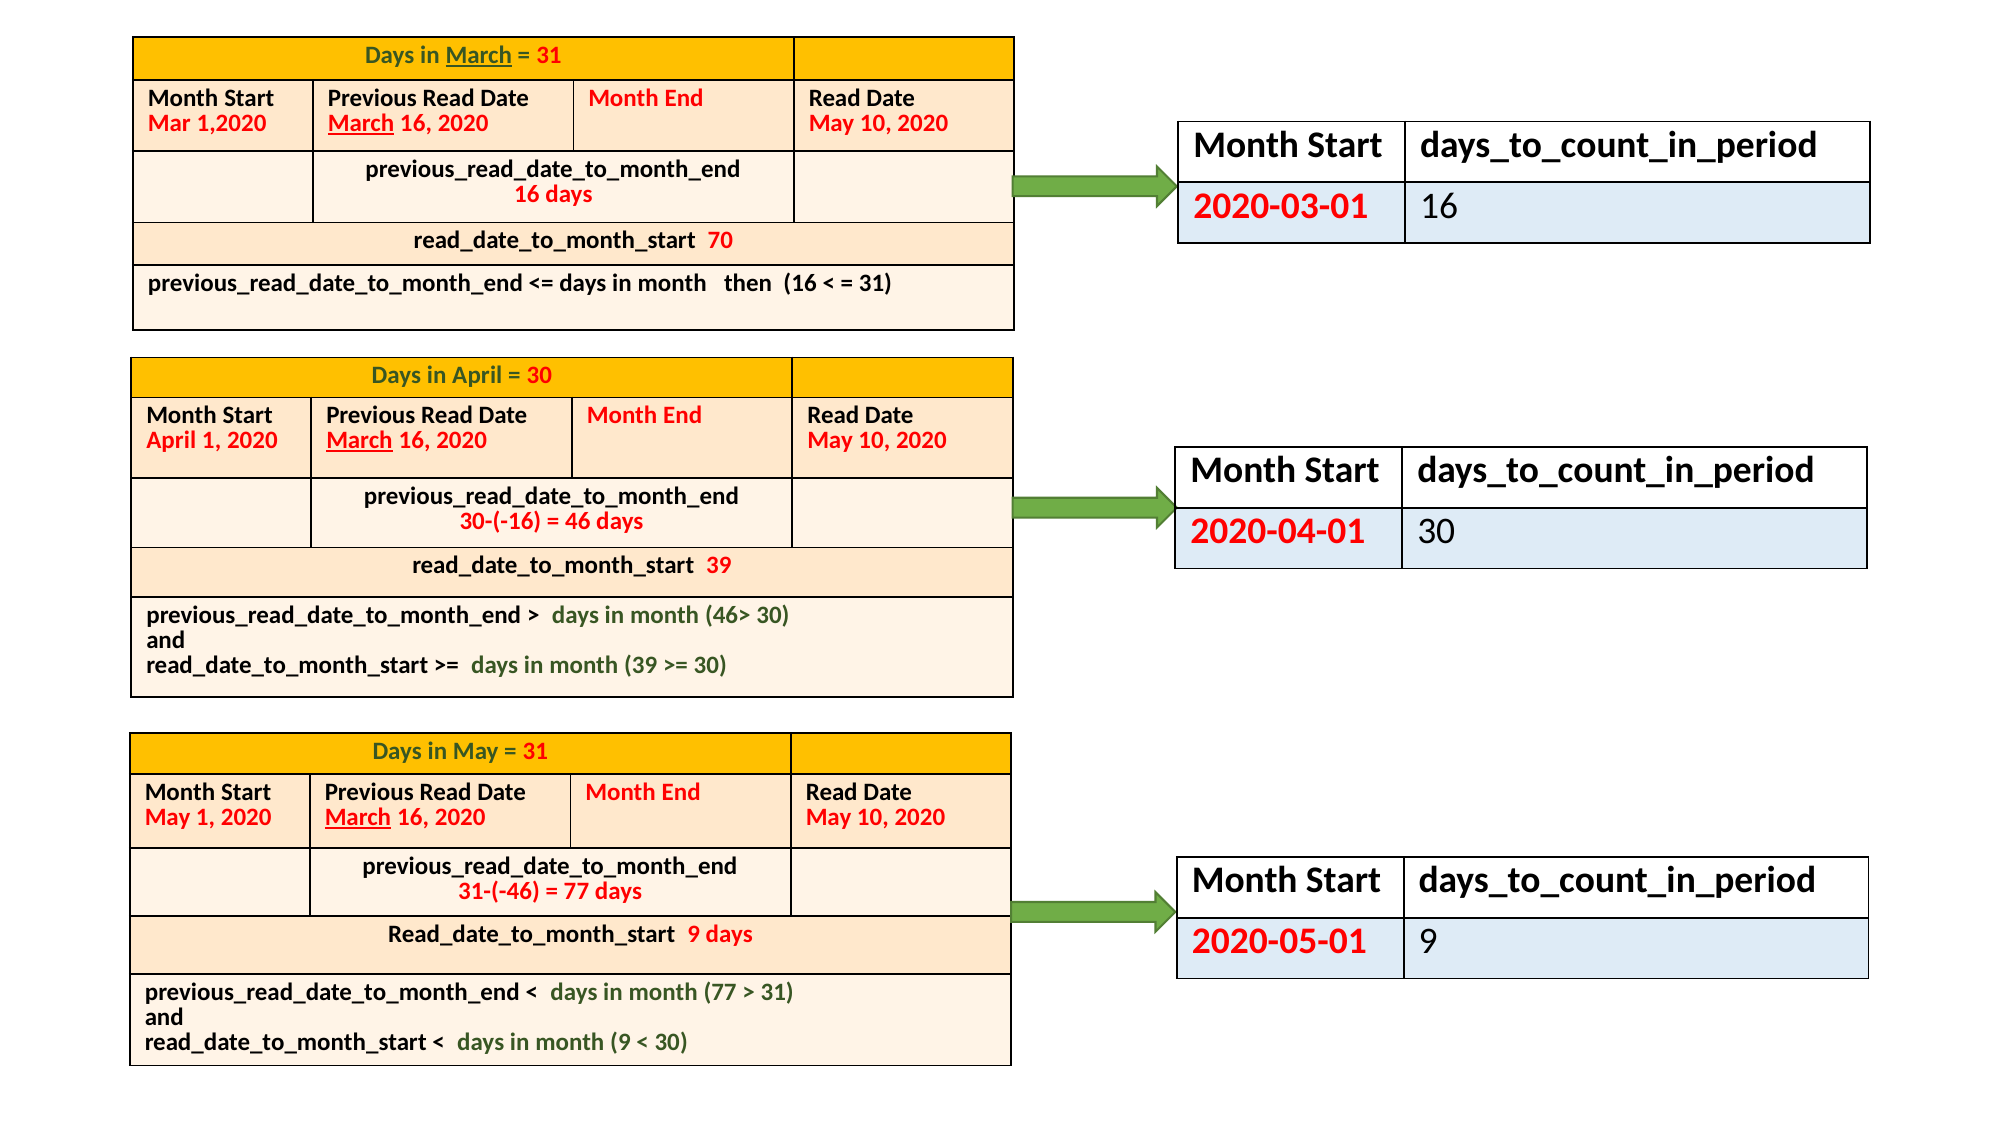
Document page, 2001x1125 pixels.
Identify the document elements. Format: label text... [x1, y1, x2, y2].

table_cell Month Start April 1, 2020 [132, 398, 310, 477]
table_header [795, 38, 1013, 79]
table_header Days in May = 31 [131, 734, 790, 773]
table_cell 30 [1403, 509, 1866, 568]
table_header Days in April = 30 [132, 358, 791, 397]
text_box [1011, 164, 1177, 209]
table_cell Read_date_to_month_start 9 days [131, 917, 1010, 973]
table_cell Read Date May 10, 2020 [792, 775, 1010, 847]
table_cell [131, 849, 309, 915]
table_cell Previous Read Date March 16, 2020 [311, 775, 570, 847]
table_cell previous_read_date_to_month_end > days in month (46> 30) and read_date_to_month_start >= days in month (39 >= 30) [132, 598, 1012, 696]
table_cell Month End [574, 81, 793, 150]
table_cell Previous Read Date March 16, 2020 [312, 398, 571, 477]
table_cell Month End [571, 775, 790, 847]
table_cell 16 [1406, 183, 1869, 242]
table_header Month Start [1178, 858, 1403, 917]
table_cell 2020-03-01 [1179, 183, 1404, 242]
table_cell Month Start May 1, 2020 [131, 775, 309, 847]
table_cell Month Start Mar 1,2020 [134, 81, 312, 150]
table_cell [793, 479, 1012, 547]
table_header days_to_count_in_period [1406, 122, 1869, 181]
text_box [1010, 889, 1176, 935]
table_cell [795, 152, 1013, 222]
table_cell read_date_to_month_start 70 [134, 223, 1013, 264]
table_cell previous_read_date_to_month_end 30-(-16) = 46 days [312, 479, 791, 547]
table_cell previous_read_date_to_month_end 16 days [314, 152, 793, 222]
table_cell previous_read_date_to_month_end <= days in month then (16 < = 31) [134, 266, 1013, 329]
table_header Days in March = 31 [134, 38, 793, 79]
table_cell Read Date May 10, 2020 [795, 81, 1013, 150]
table_cell [134, 152, 312, 222]
table_cell previous_read_date_to_month_end < days in month (77 > 31) and read_date_to_month_start < days in month (9 < 30) [131, 975, 1010, 1065]
table_cell previous_read_date_to_month_end 31-(-46) = 77 days [311, 849, 790, 915]
table_cell 2020-04-01 [1176, 509, 1401, 568]
table_header [792, 734, 1010, 773]
table_header Month Start [1176, 448, 1401, 507]
table_header days_to_count_in_period [1403, 448, 1866, 507]
text_box [1011, 485, 1174, 530]
table_cell Month End [573, 398, 791, 477]
table_cell [132, 479, 310, 547]
table_cell read_date_to_month_start 39 [132, 548, 1012, 596]
table_header days_to_count_in_period [1405, 858, 1868, 917]
table_cell Read Date May 10, 2020 [793, 398, 1012, 477]
table_cell [792, 849, 1010, 915]
table_cell 2020-05-01 [1178, 919, 1403, 978]
table_cell Previous Read Date March 16, 2020 [314, 81, 573, 150]
table_header [793, 358, 1012, 397]
table_cell 9 [1405, 919, 1868, 978]
table_header Month Start [1179, 122, 1404, 181]
